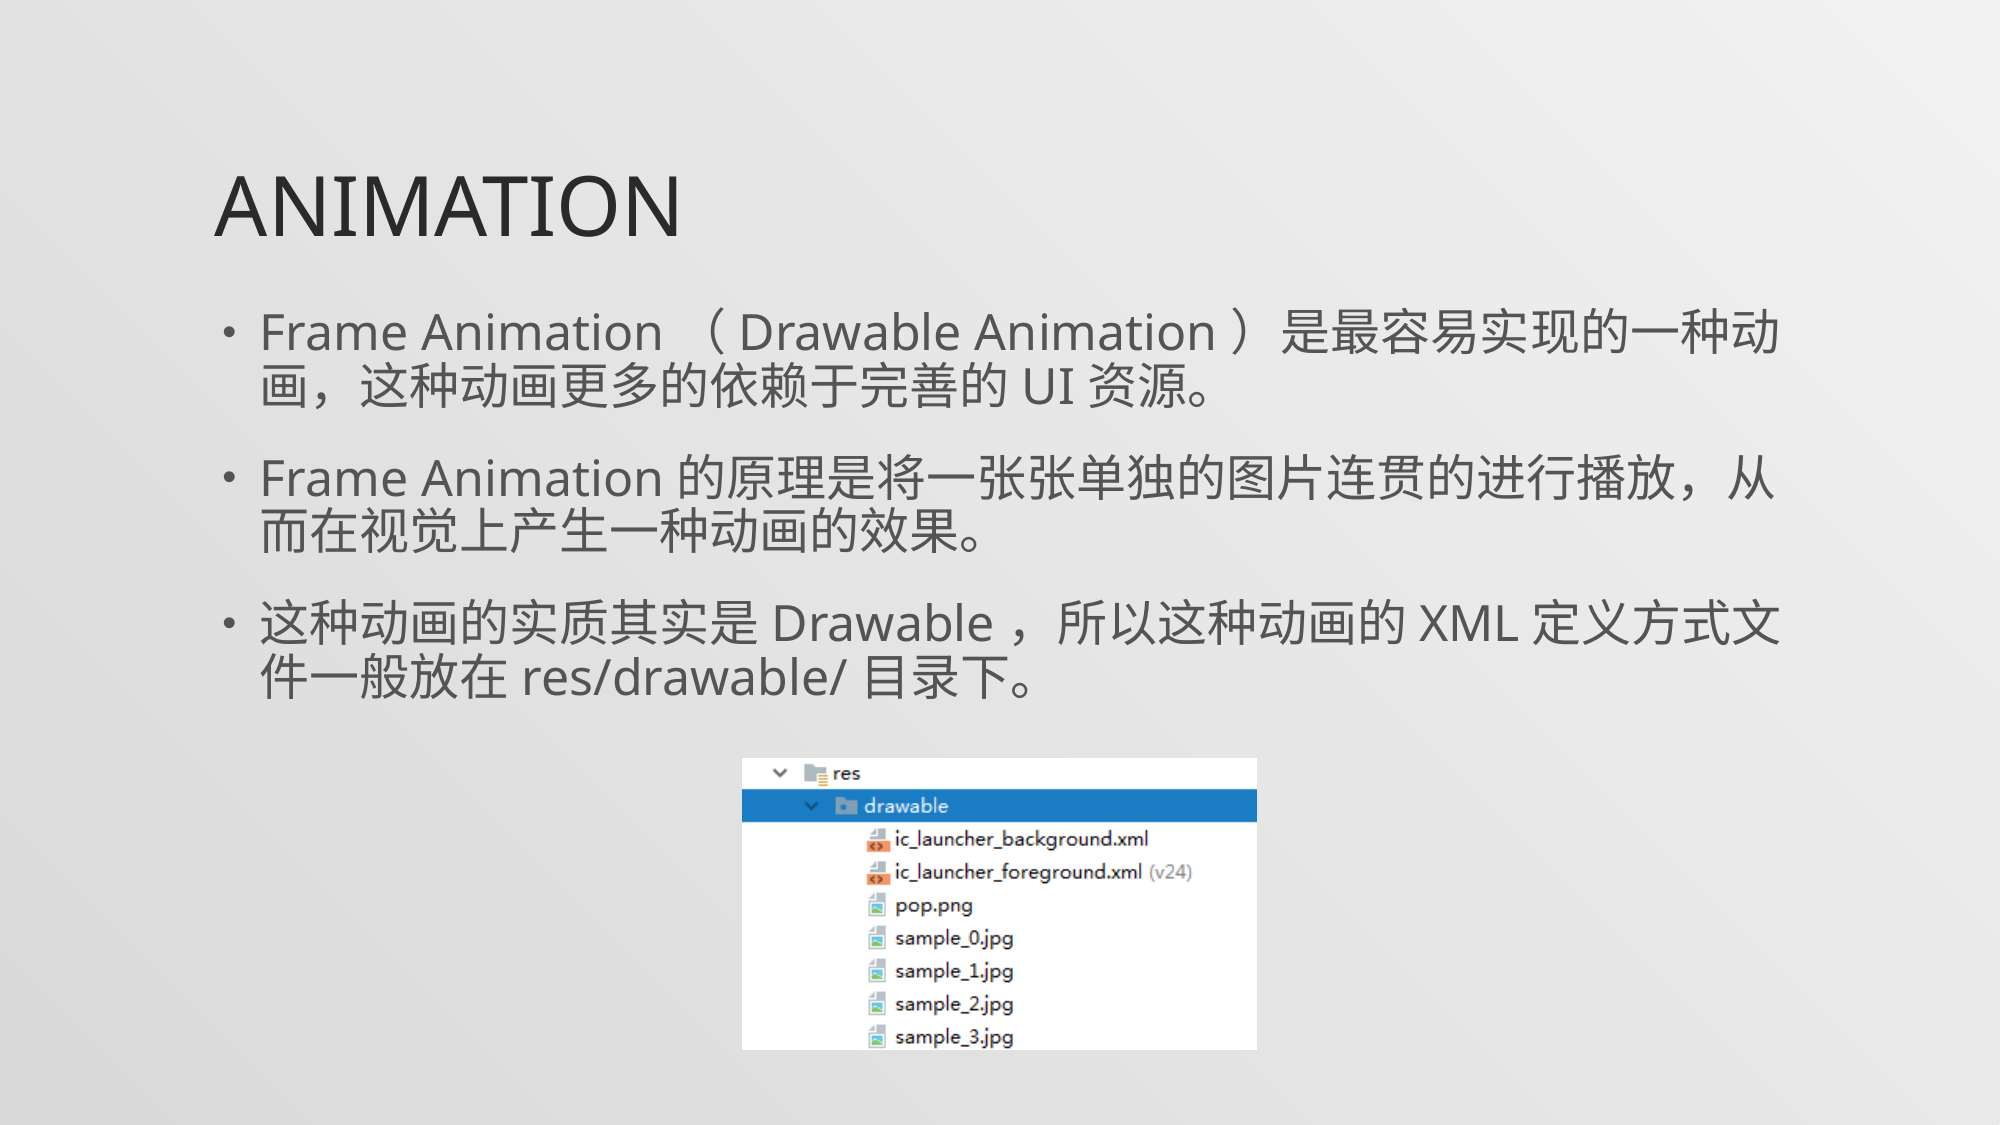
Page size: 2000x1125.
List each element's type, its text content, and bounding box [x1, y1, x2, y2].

list Frame Animation（Drawable Animation）是最容易实现的一种动画，这种动画更多的依赖于完善的UI资源。 Frame Animation的原理是将一张张单独的图片连贯的进行播放，从而在视觉上产生一种动画的效果。 这种动画的实质其实是Drawable，所以这种动画的XML定义方式文件一般放在res/drawable/目录下。 [199, 299, 1800, 1013]
title animation [199, 45, 1800, 263]
picture [742, 758, 1257, 1050]
